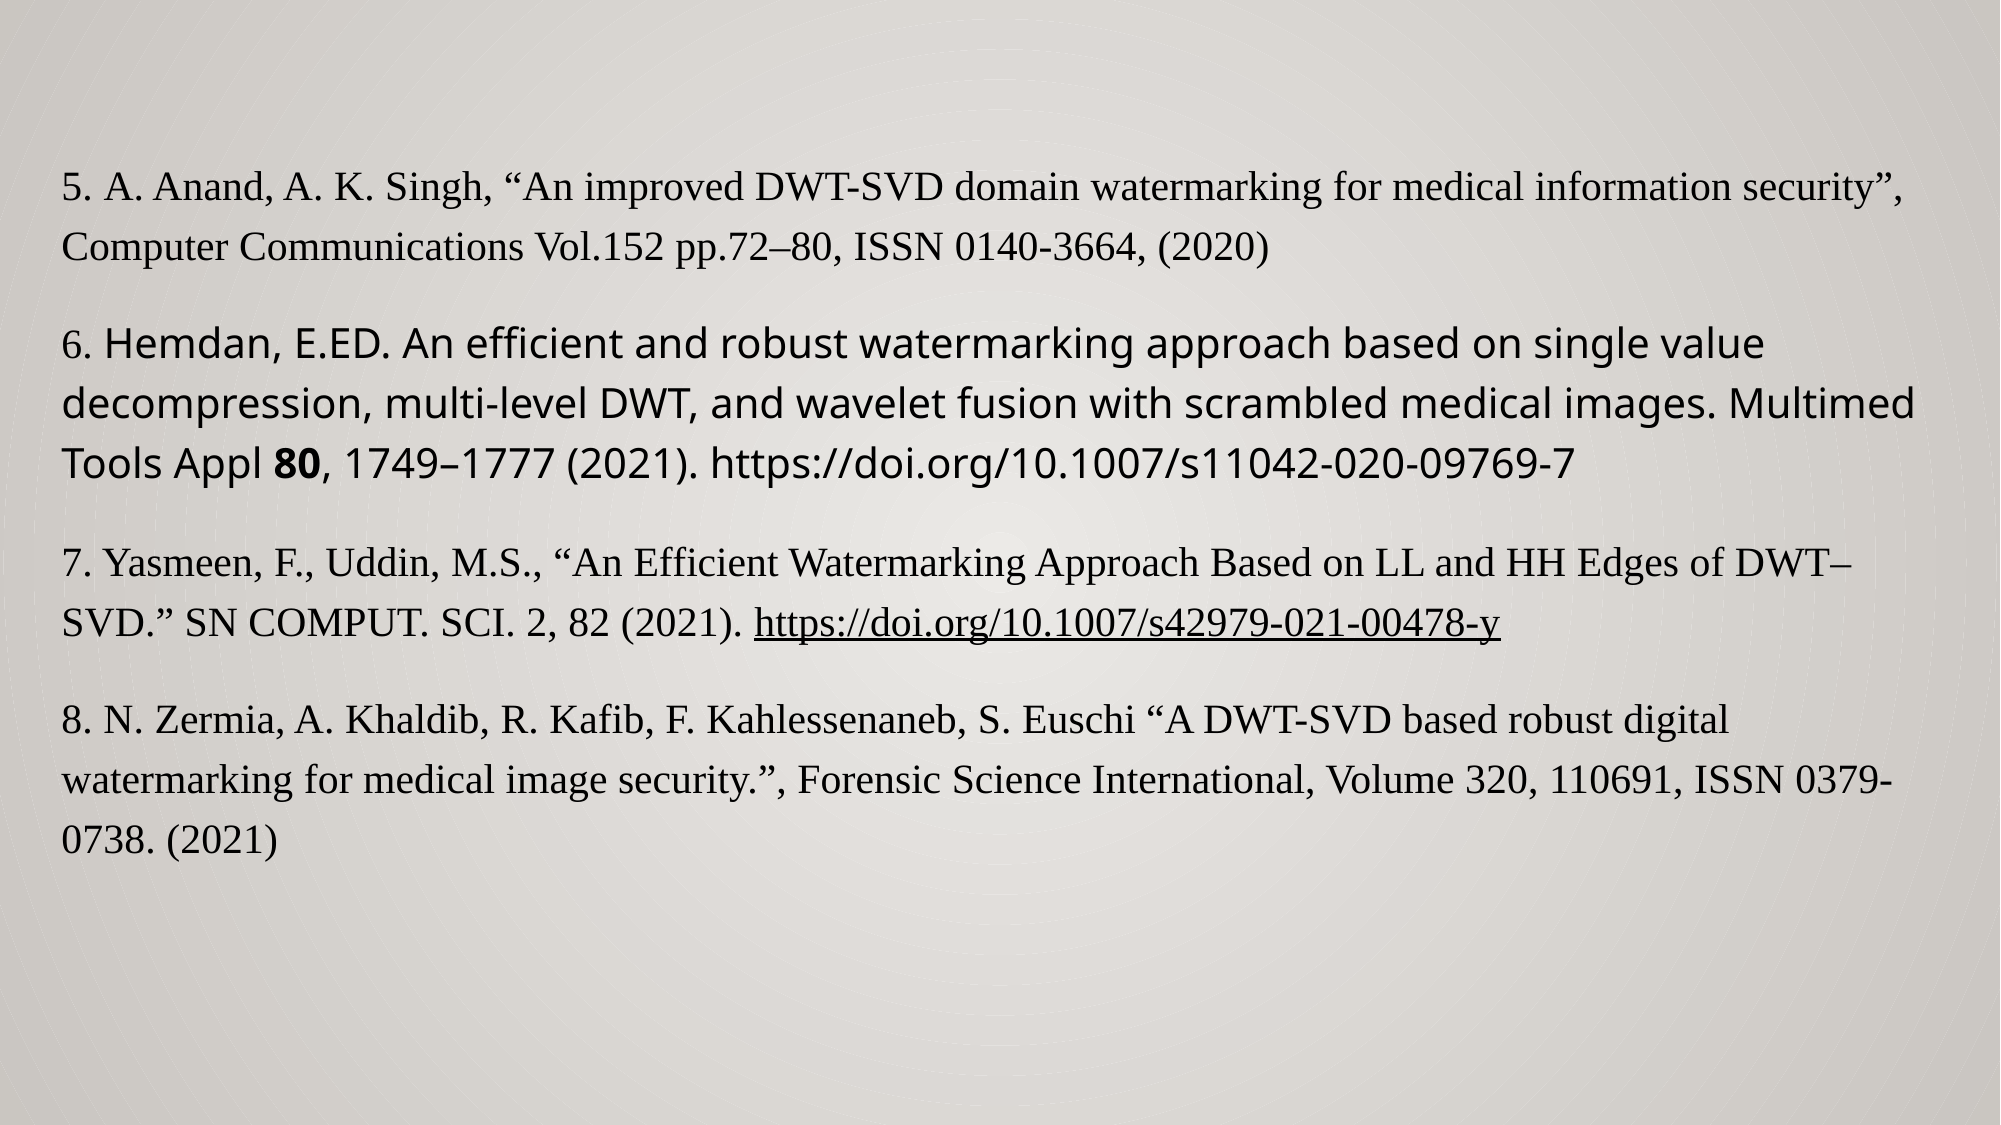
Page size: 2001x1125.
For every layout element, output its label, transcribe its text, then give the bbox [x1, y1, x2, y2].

list 5. A. Anand, A. K. Singh, “An improved DWT-SVD domain watermarking for medical information security”, Computer Communications Vol.152 pp.72–80, ISSN 0140-3664, (2020) 6. Hemdan, E.ED. An efficient and robust watermarking approach based on single value decompression, multi-level DWT, and wavelet fusion with scrambled medical images. Multimed Tools Appl 80, 1749–1777 (2021). https://doi.org/10.1007/s11042-020-09769-7 7. Yasmeen, F., Uddin, M.S., “An Efficient Watermarking Approach Based on LL and HH Edges of DWT–SVD.” SN COMPUT. SCI. 2, 82 (2021). https://doi.org/10.1007/s42979-021-00478-y 8. N. Zermia, A. Khaldib, R. Kafib, F. Kahlessenaneb, S. Euschi “A DWT-SVD based robust digital watermarking for medical image security.”, Forensic Science International, Volume 320, 110691, ISSN 0379-0738. (2021) [46, 141, 1971, 1044]
